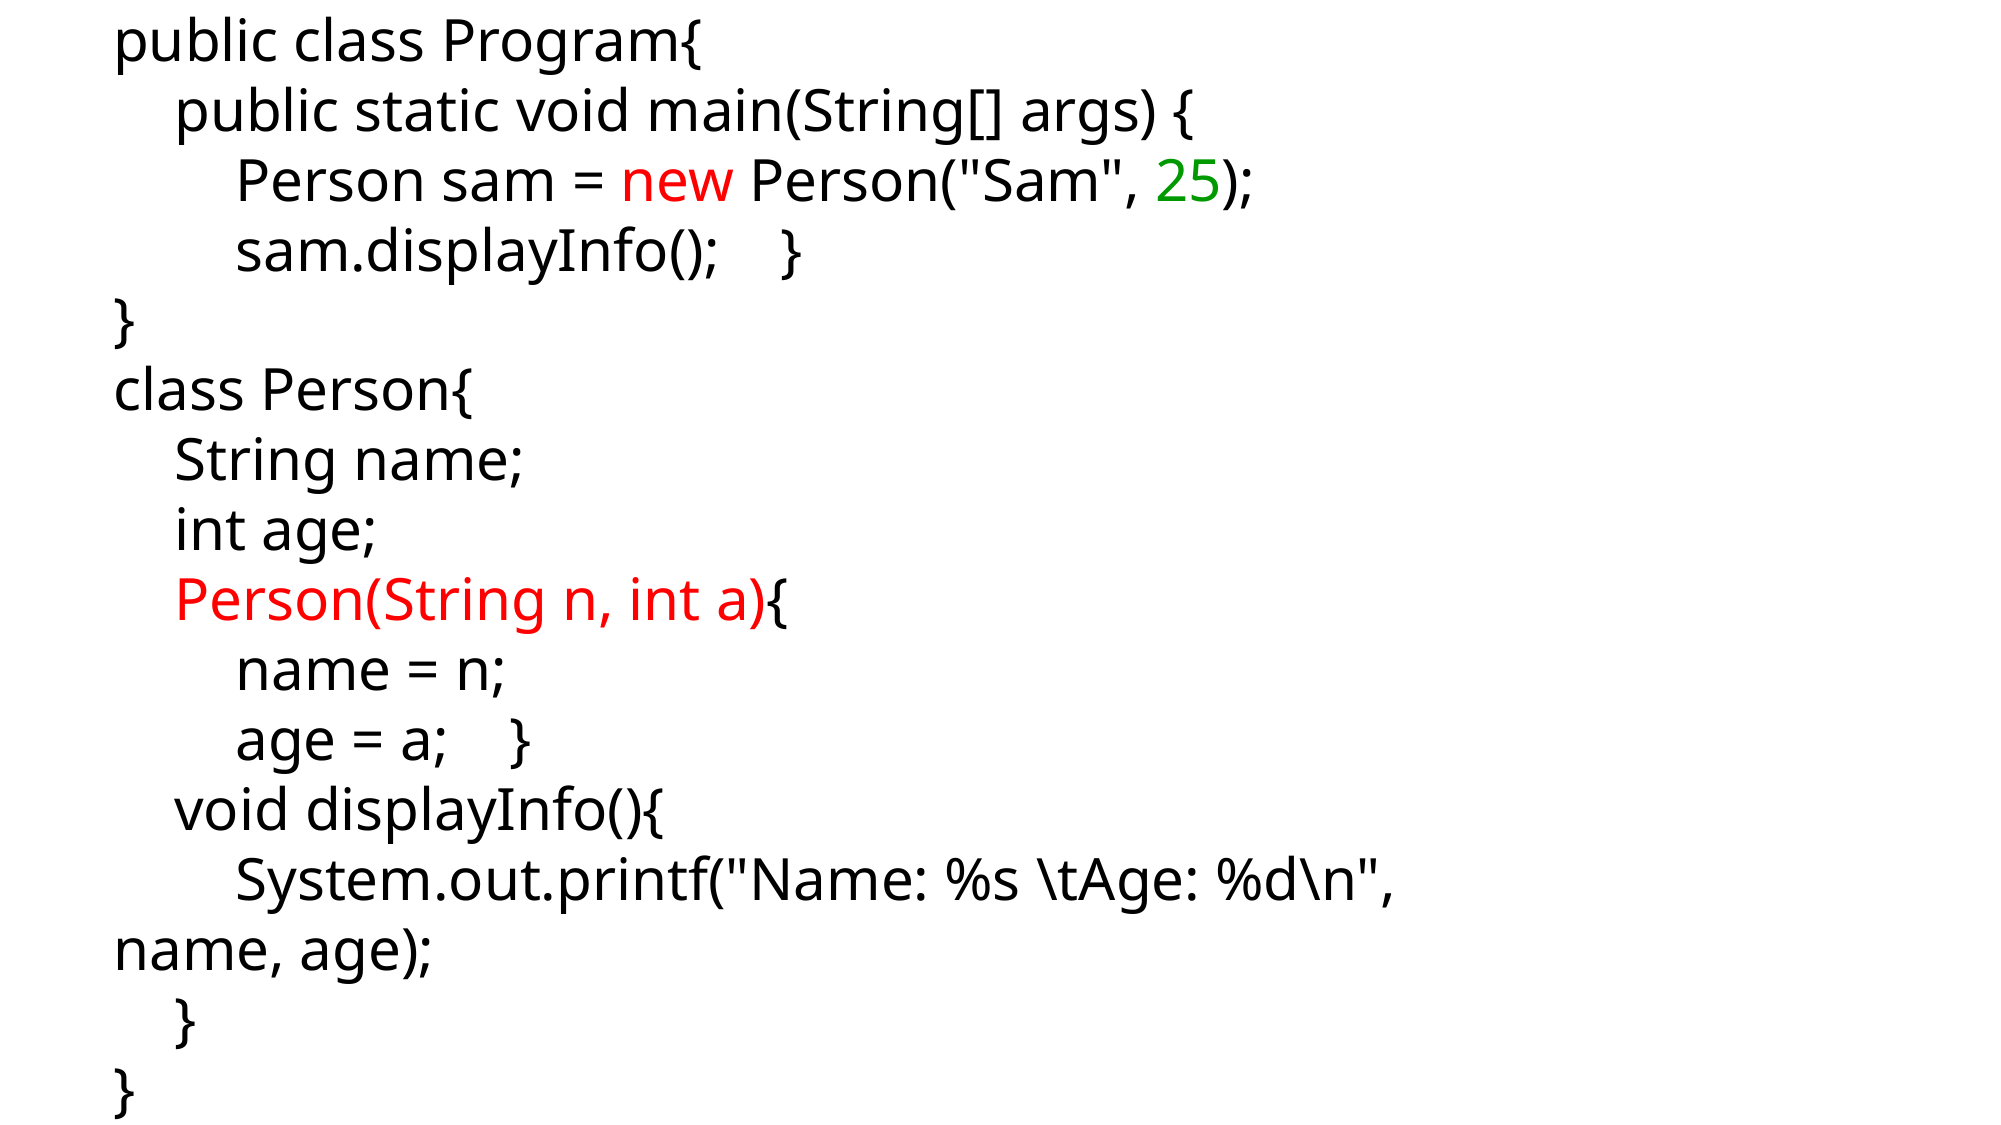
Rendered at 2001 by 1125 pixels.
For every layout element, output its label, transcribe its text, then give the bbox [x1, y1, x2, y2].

list public class Program{ public static void main(String[] args) { Person sam = new Person("Sam", 25); sam.displayInfo(); } } class Person{ String name; int age; Person(String n, int a){ name = n; age = a; } void displayInfo(){ System.out.printf("Name: %s \tAge: %d\n", name, age); } } [113, 2, 1551, 1123]
